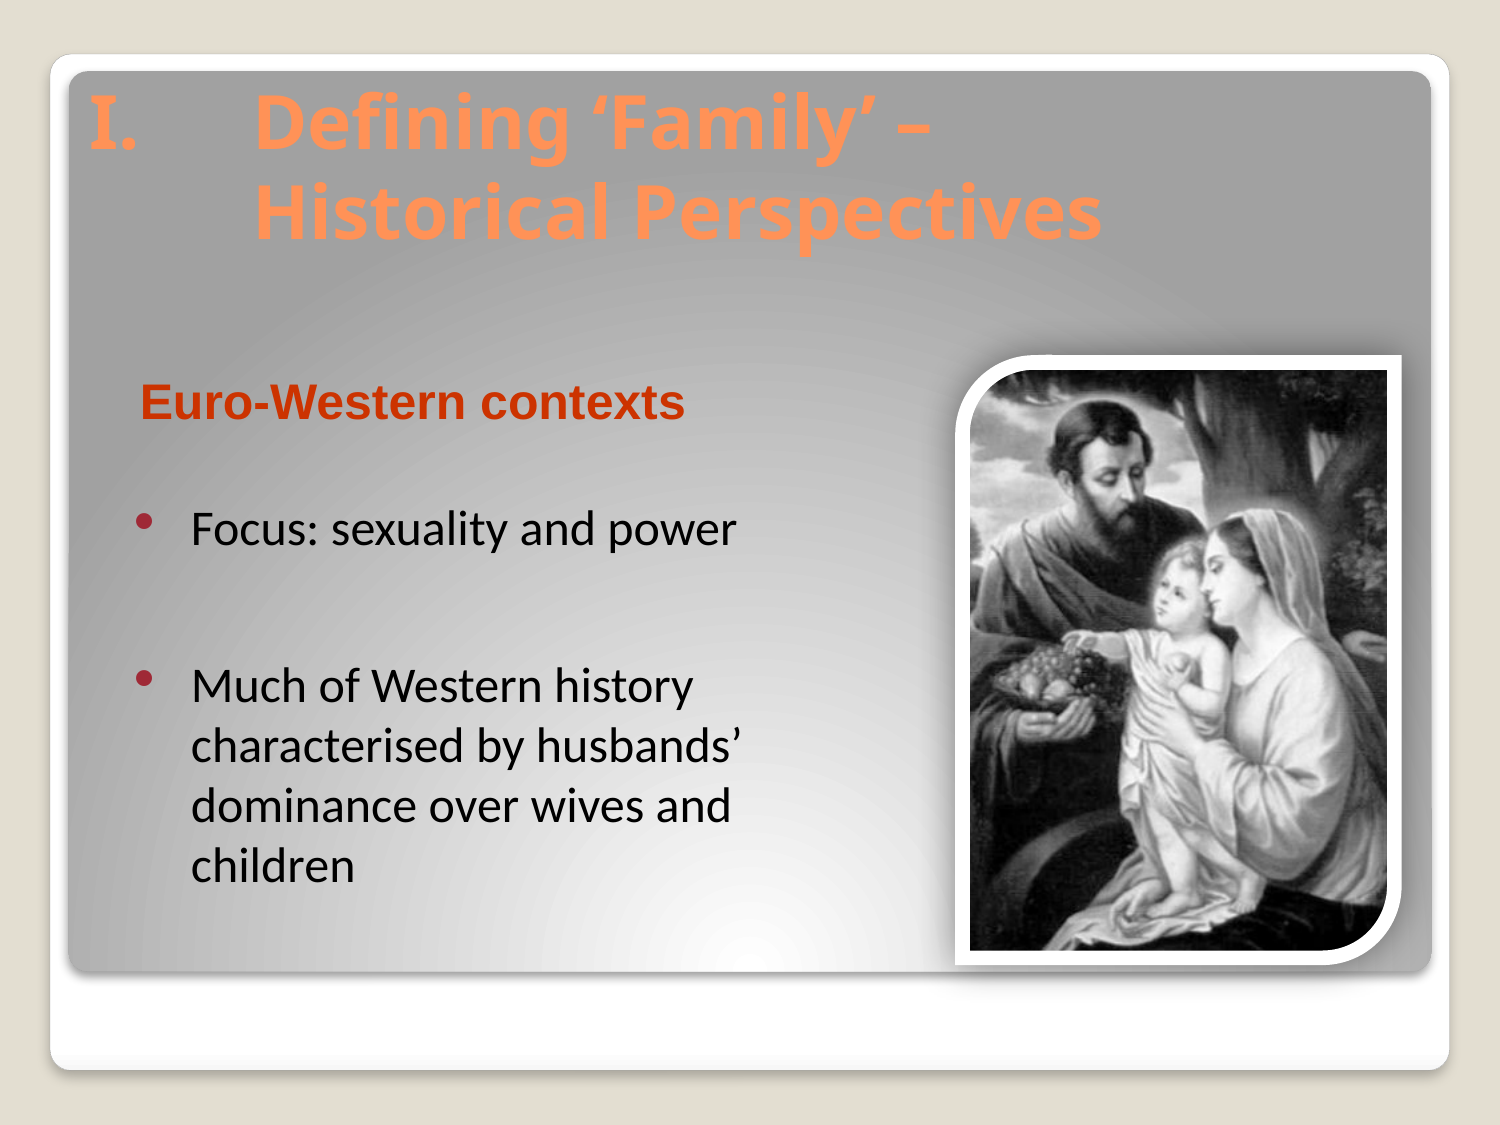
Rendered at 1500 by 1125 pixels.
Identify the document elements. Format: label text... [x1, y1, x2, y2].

text_box [87, 324, 1475, 1125]
text_box Focus: sexuality and power Much of Western history characterised by husbands’ dominance over wives and children [62, 487, 875, 1050]
text_box Euro-Western contexts [125, 362, 925, 438]
list [50, 275, 1450, 1075]
title Defining ‘Family’ – Historical Perspectives [75, 50, 1313, 263]
picture [962, 362, 1395, 959]
